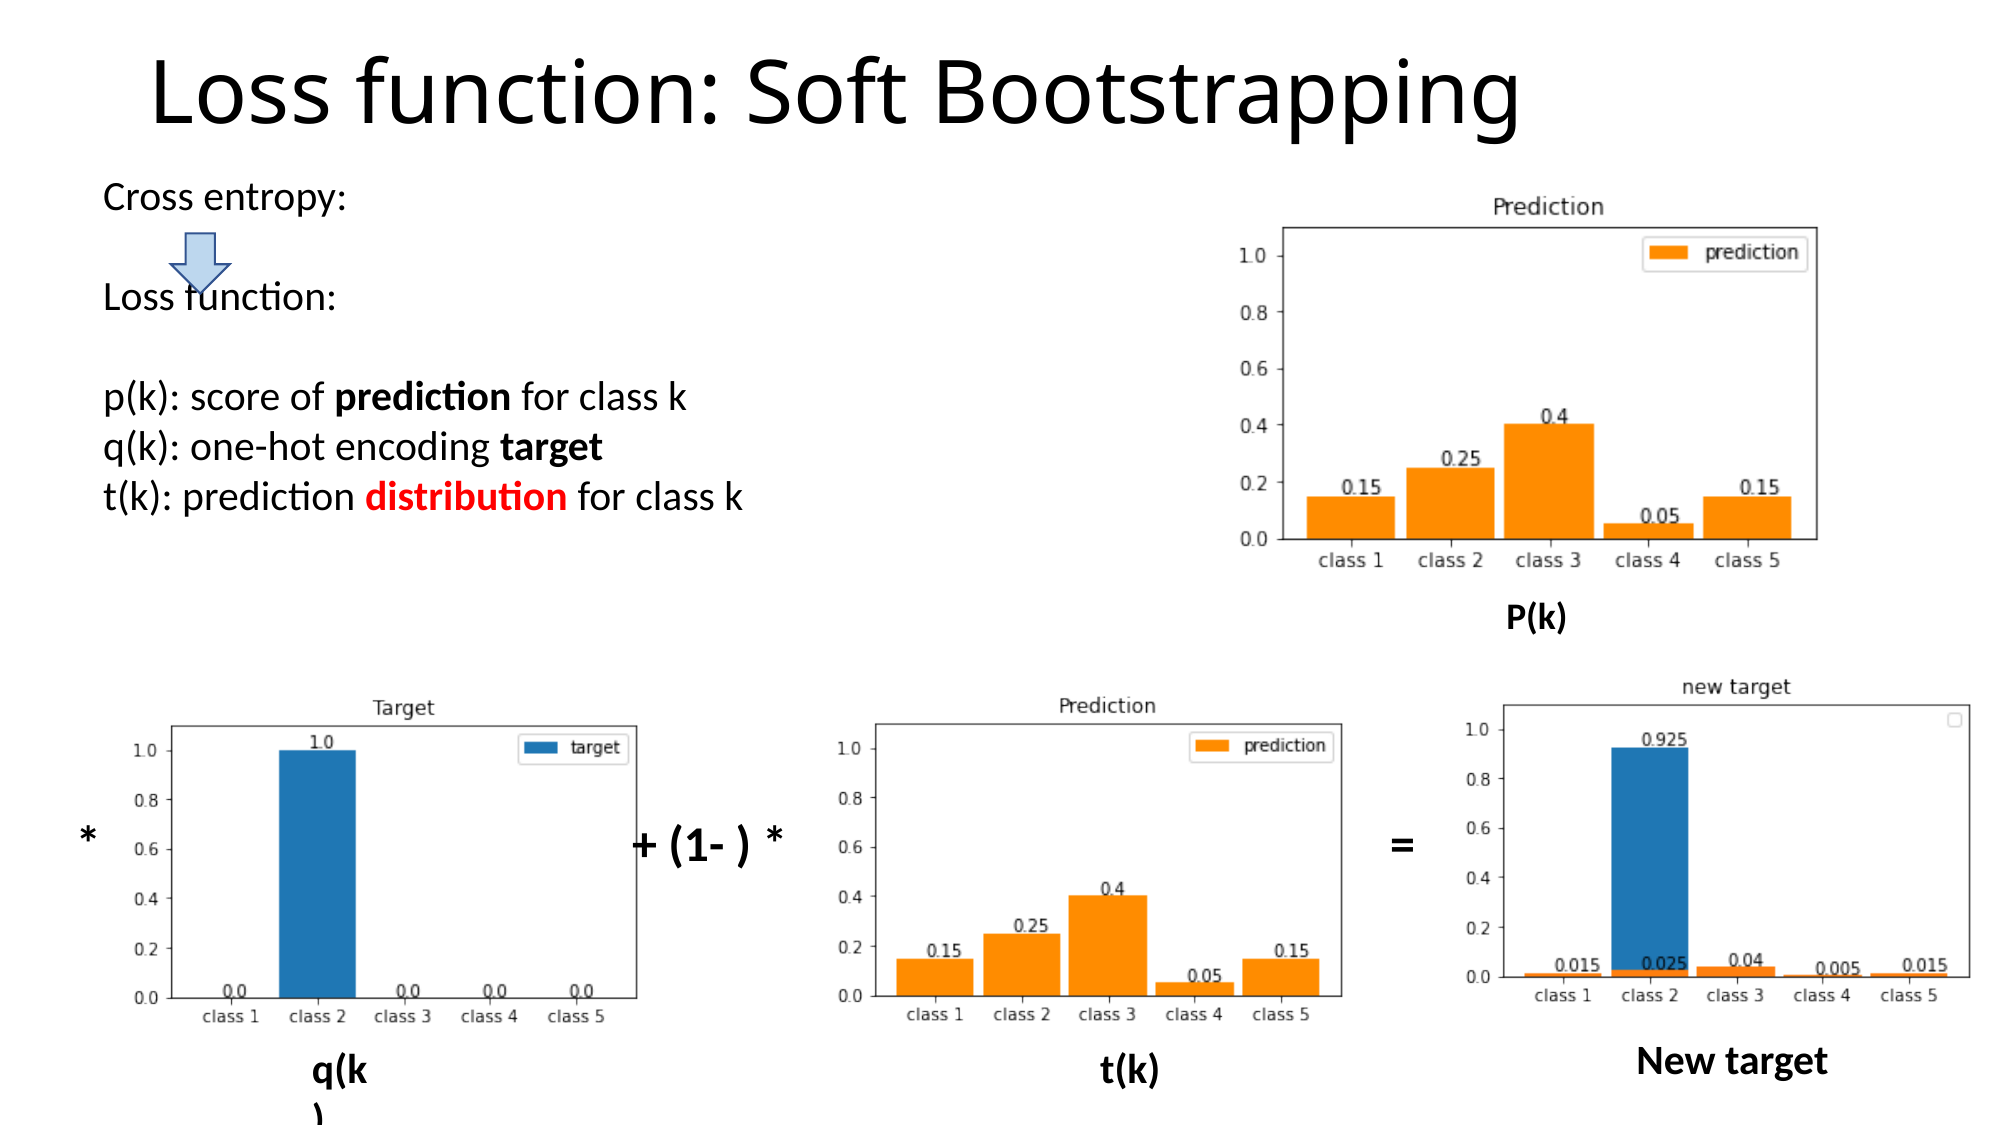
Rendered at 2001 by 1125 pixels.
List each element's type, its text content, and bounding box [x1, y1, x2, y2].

picture [825, 685, 1353, 1036]
text_box P(k) [1491, 585, 1602, 645]
title Loss function: Soft Bootstrapping [133, 39, 1859, 257]
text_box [35, 666, 1981, 1100]
picture [1225, 183, 1830, 585]
text_box [168, 257, 233, 296]
